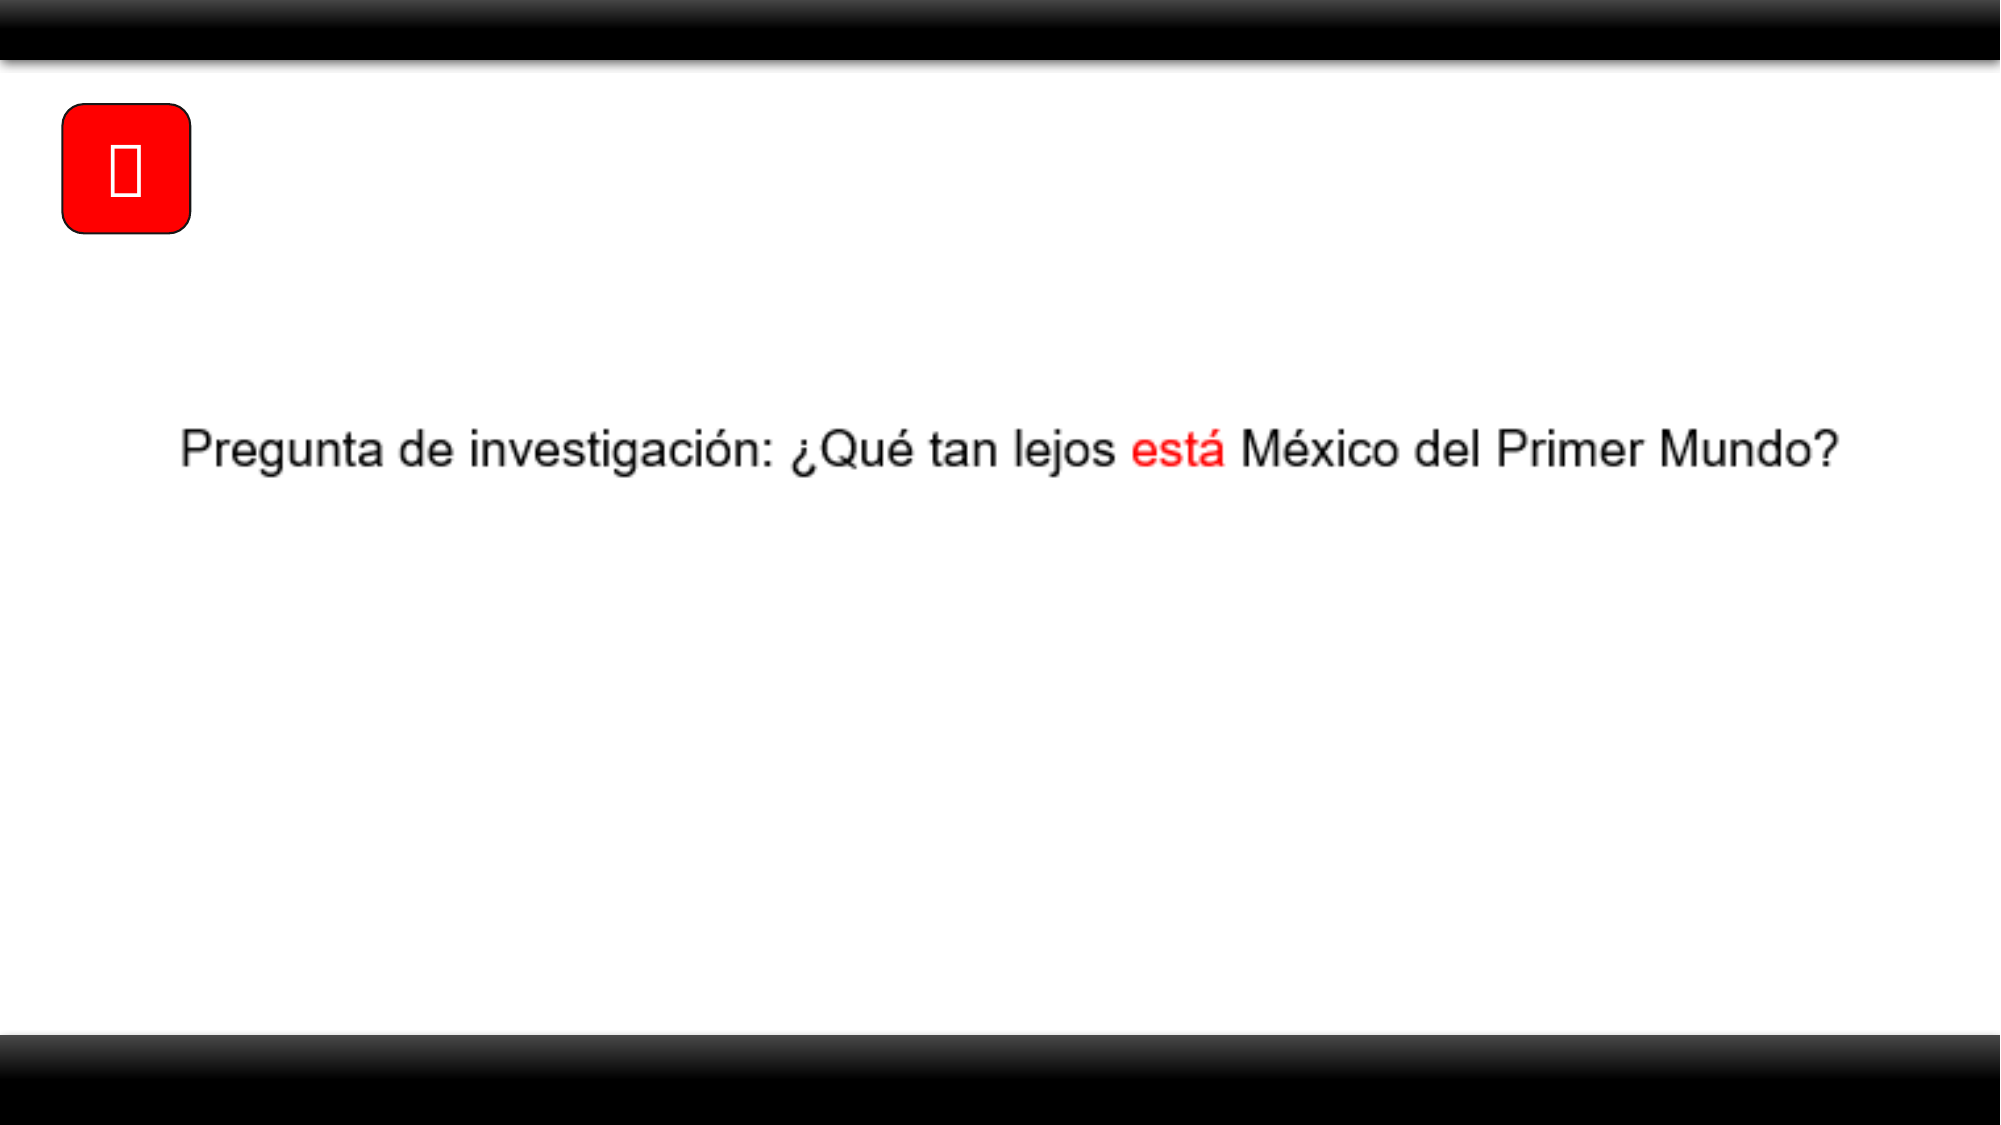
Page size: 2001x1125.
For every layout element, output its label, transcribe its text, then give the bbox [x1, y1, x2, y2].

text_box [0, 0, 2000, 60]
picture [149, 406, 1850, 515]
text_box [0, 1035, 2000, 1125]
text_box  [61, 103, 192, 235]
